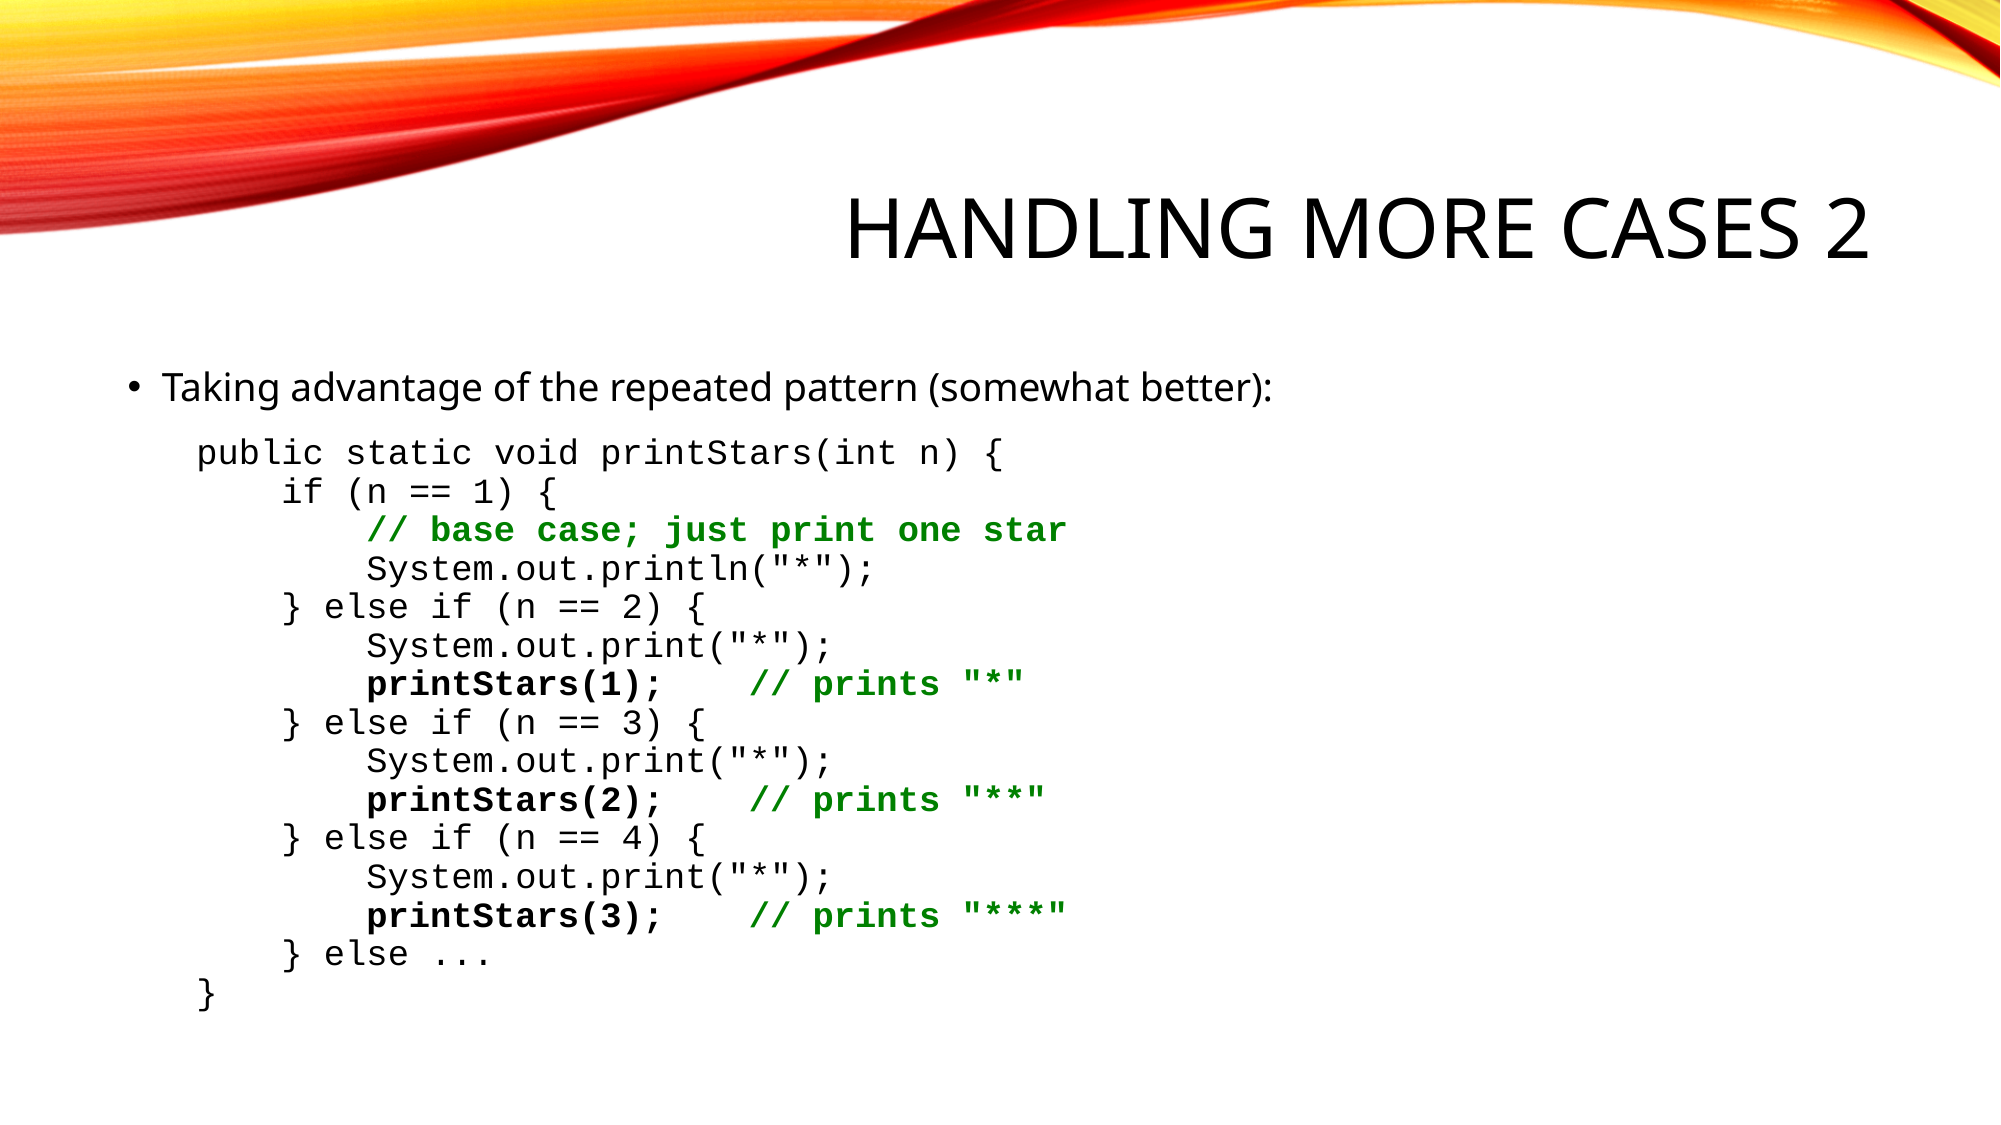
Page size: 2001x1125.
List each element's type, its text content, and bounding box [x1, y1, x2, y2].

list Taking advantage of the repeated pattern (somewhat better): public static void printStars(int n) { if (n == 1) { // base case; just print one star System.out.println("*"); } else if (n == 2) { System.out.print("*"); printStars(1); // prints "*" } else if (n == 3) { System.out.print("*"); printStars(2); // prints "**" } else if (n == 4) { System.out.print("*"); printStars(3); // prints "***" } else ... } [112, 360, 1888, 1021]
title Handling more cases 2 [474, 125, 1888, 338]
picture [0, 0, 2000, 237]
